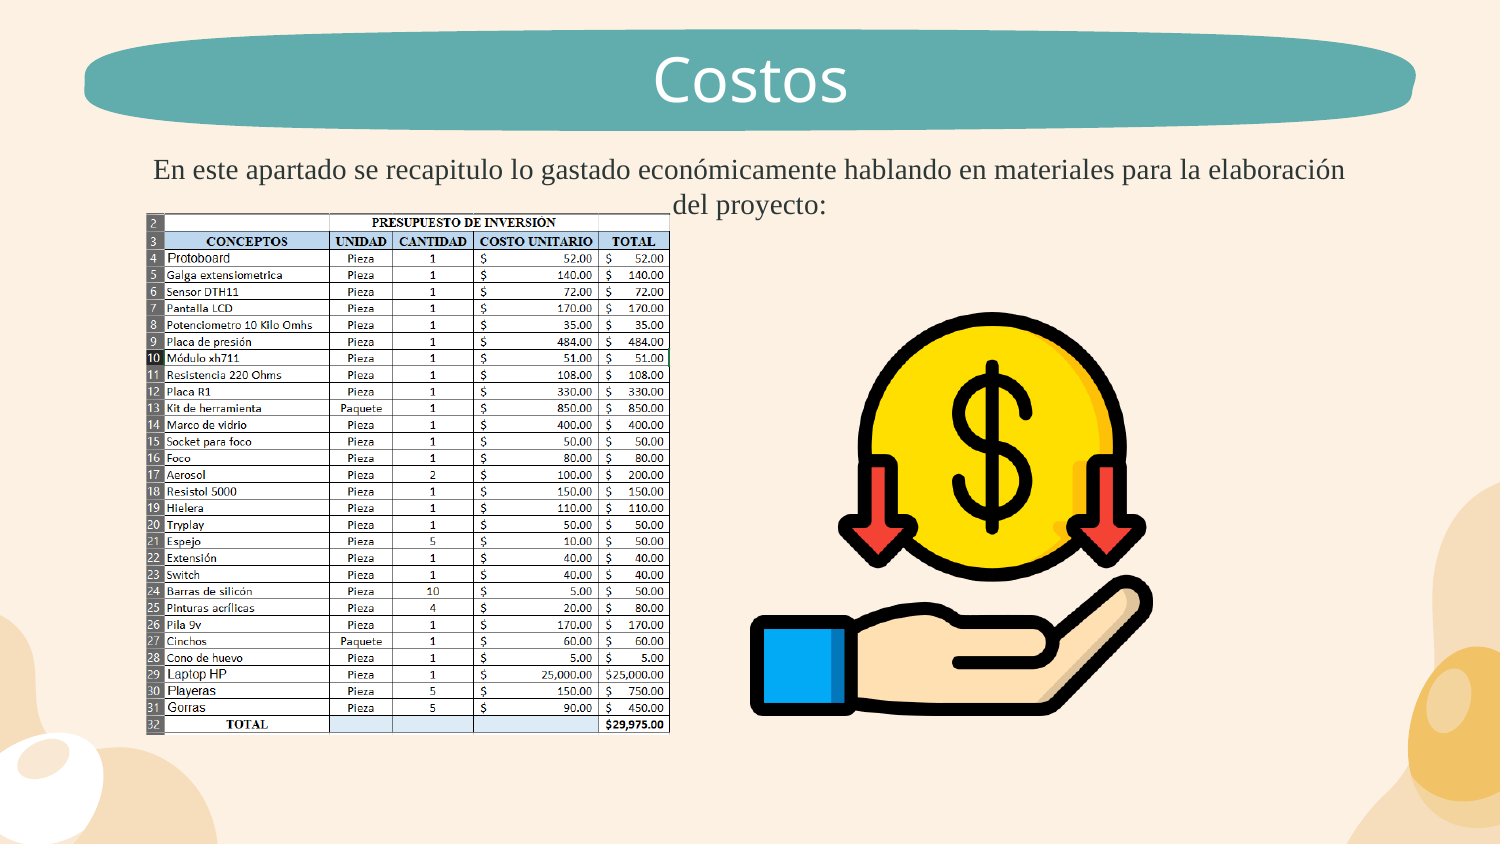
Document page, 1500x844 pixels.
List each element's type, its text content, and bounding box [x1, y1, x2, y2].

title Costos [119, 25, 1383, 120]
picture [749, 312, 1154, 716]
picture [146, 213, 671, 735]
text_box [158, 120, 1324, 131]
text_box [84, 51, 119, 114]
text_box En este apartado se recapitulo lo gastado económicamente hablando en materiales para la elaboración del proyecto: [118, 135, 1382, 214]
text_box [1383, 50, 1416, 113]
